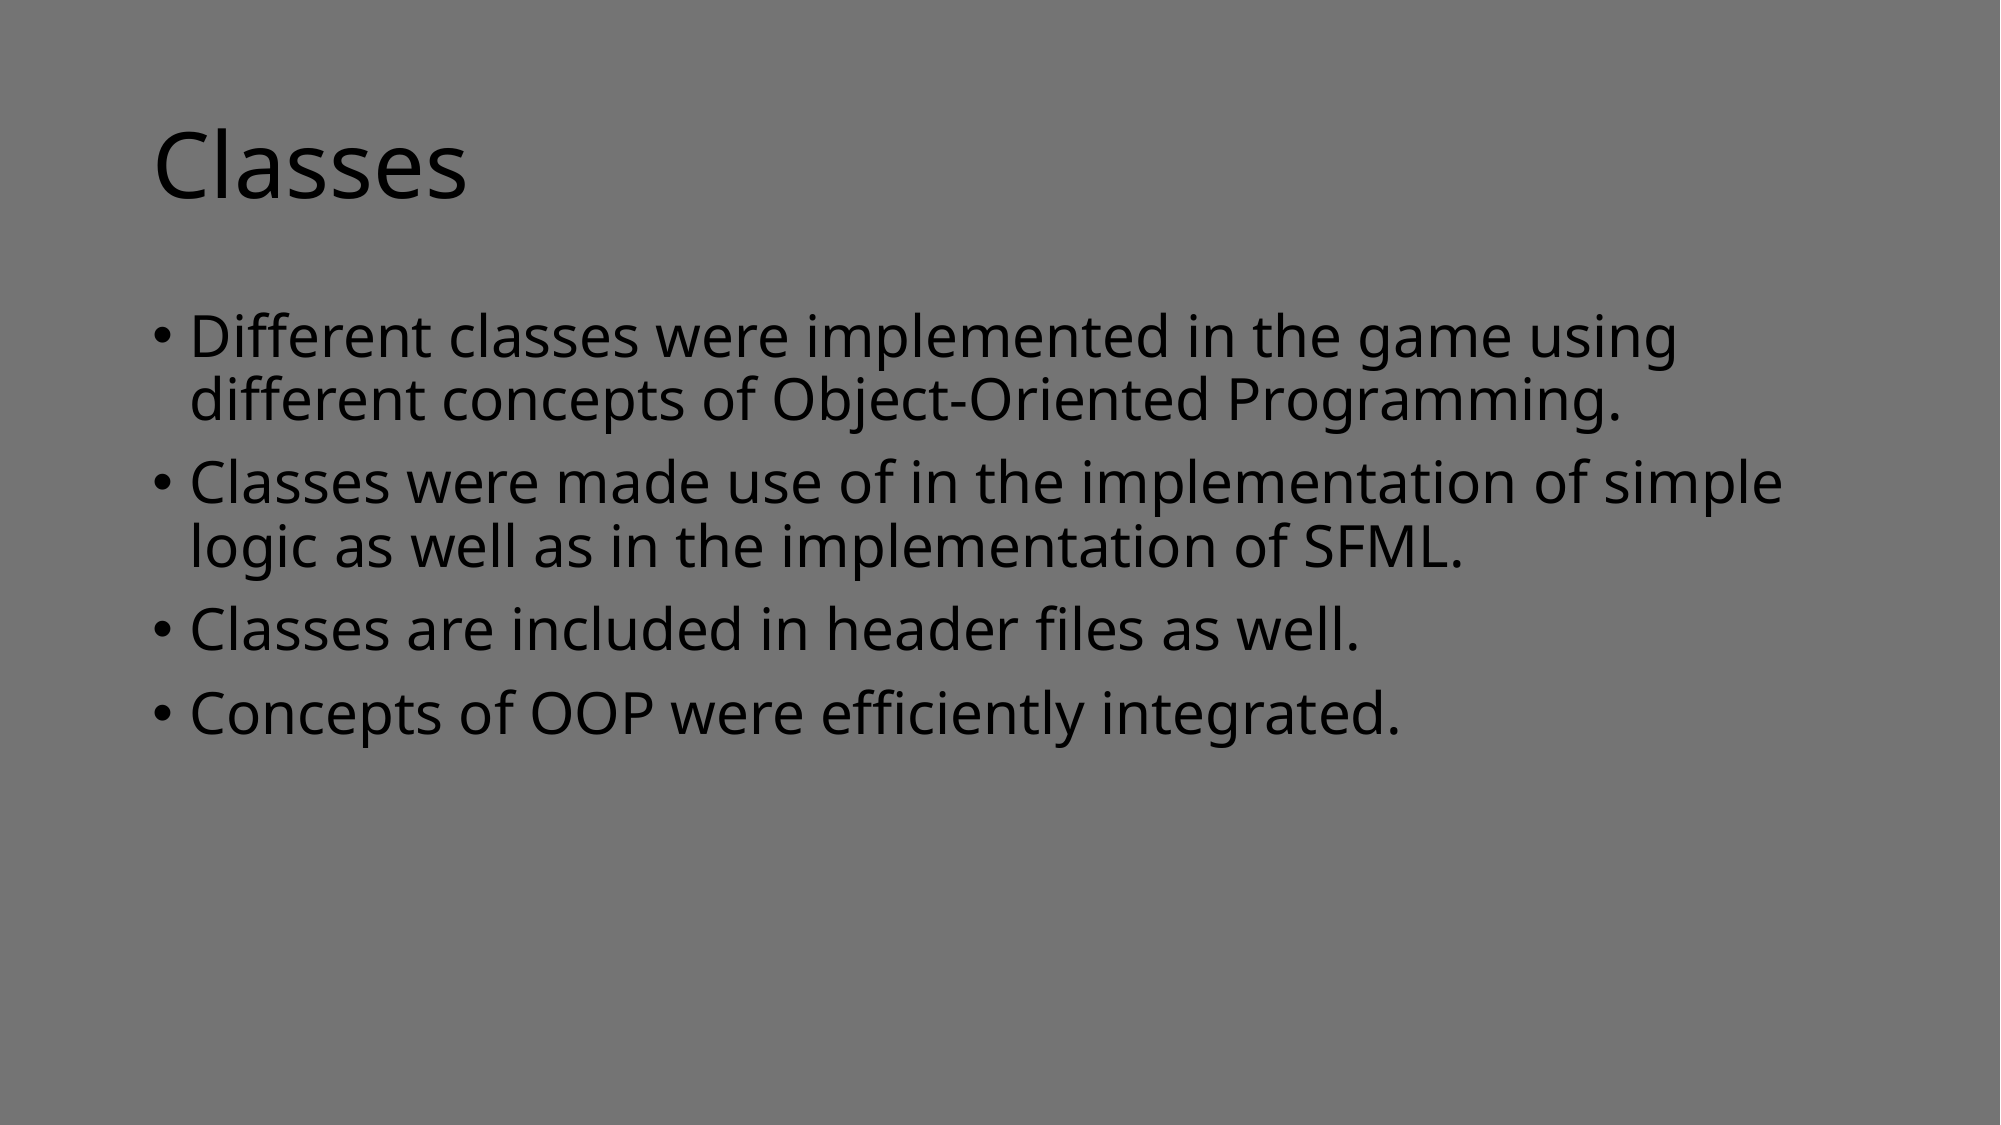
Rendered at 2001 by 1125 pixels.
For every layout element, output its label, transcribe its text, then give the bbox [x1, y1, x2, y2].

title Classes [137, 59, 1863, 278]
list Different classes were implemented in the game using different concepts of Object-Oriented Programming. Classes were made use of in the implementation of simple logic as well as in the implementation of SFML. Classes are included in header files as well. Concepts of OOP were efficiently integrated. [137, 299, 1863, 1014]
